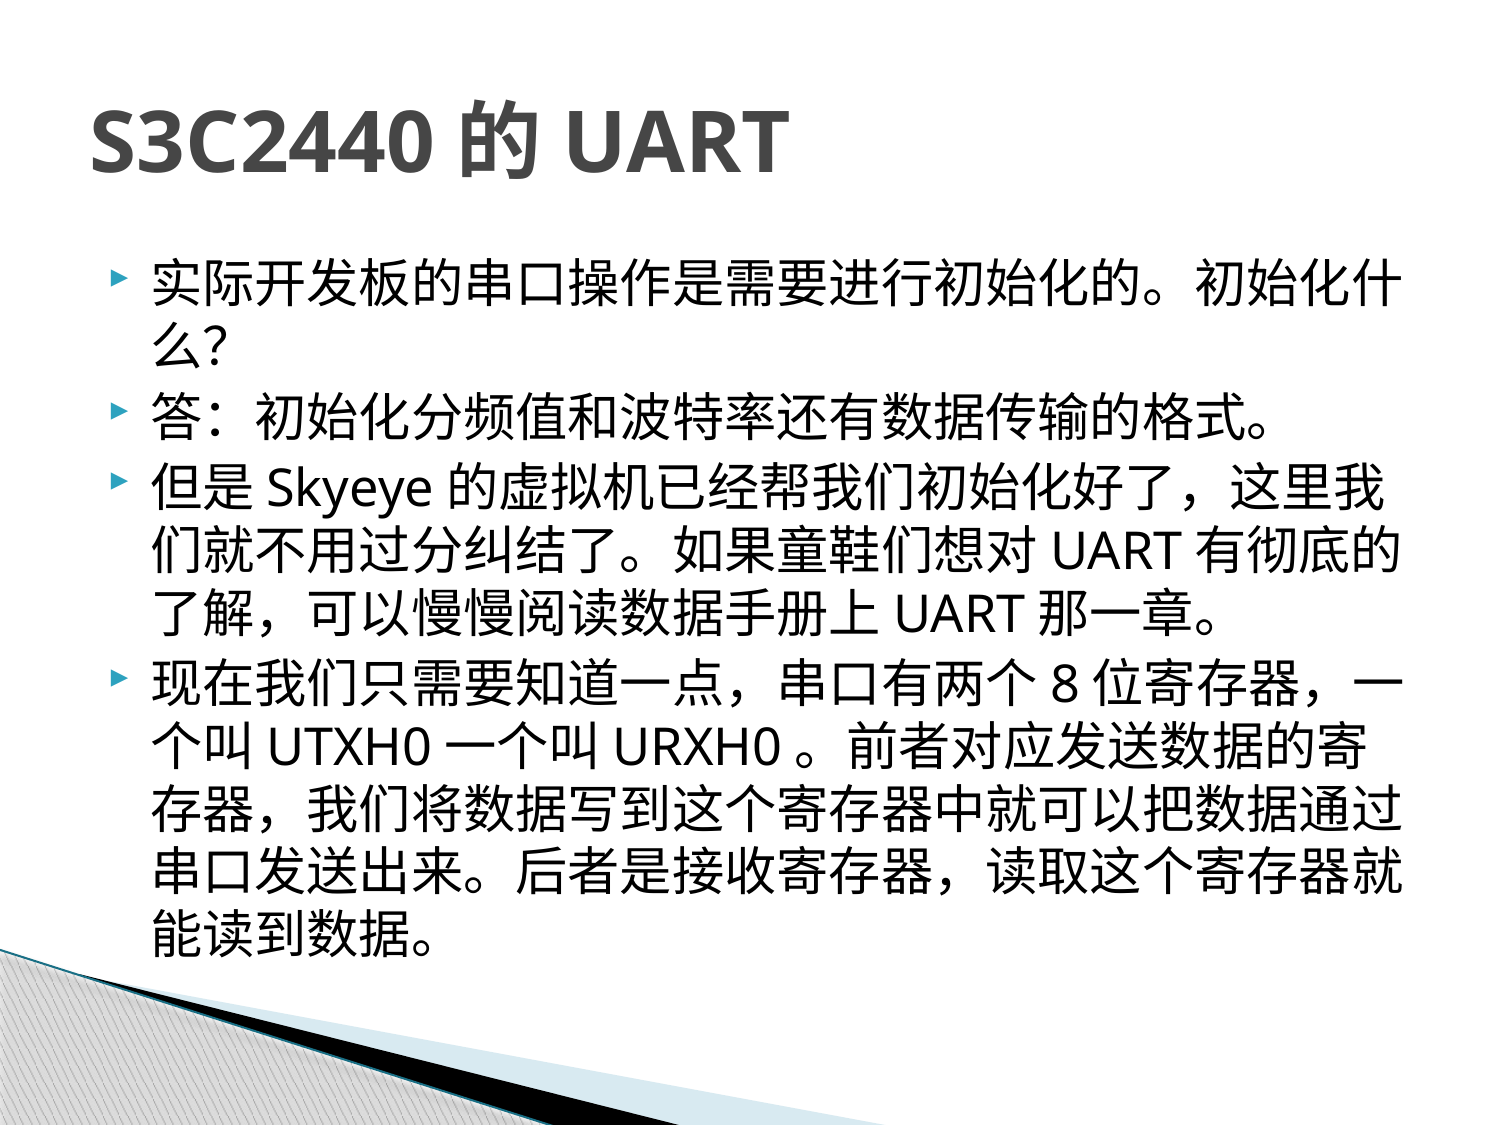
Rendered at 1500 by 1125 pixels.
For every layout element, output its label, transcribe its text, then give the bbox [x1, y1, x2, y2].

title S3C2440的UART [75, 45, 1425, 233]
list 实际开发板的串口操作是需要进行初始化的。初始化什么？ 答：初始化分频值和波特率还有数据传输的格式。 但是Skyeye的虚拟机已经帮我们初始化好了，这里我们就不用过分纠结了。如果童鞋们想对UART有彻底的了解，可以慢慢阅读数据手册上UART那一章。 现在我们只需要知道一点，串口有两个8位寄存器，一个叫UTXH0一个叫URXH0。前者对应发送数据的寄存器，我们将数据写到这个寄存器中就可以把数据通过串口发送出来。后者是接收寄存器，读取这个寄存器就能读到数据。 [75, 243, 1425, 986]
